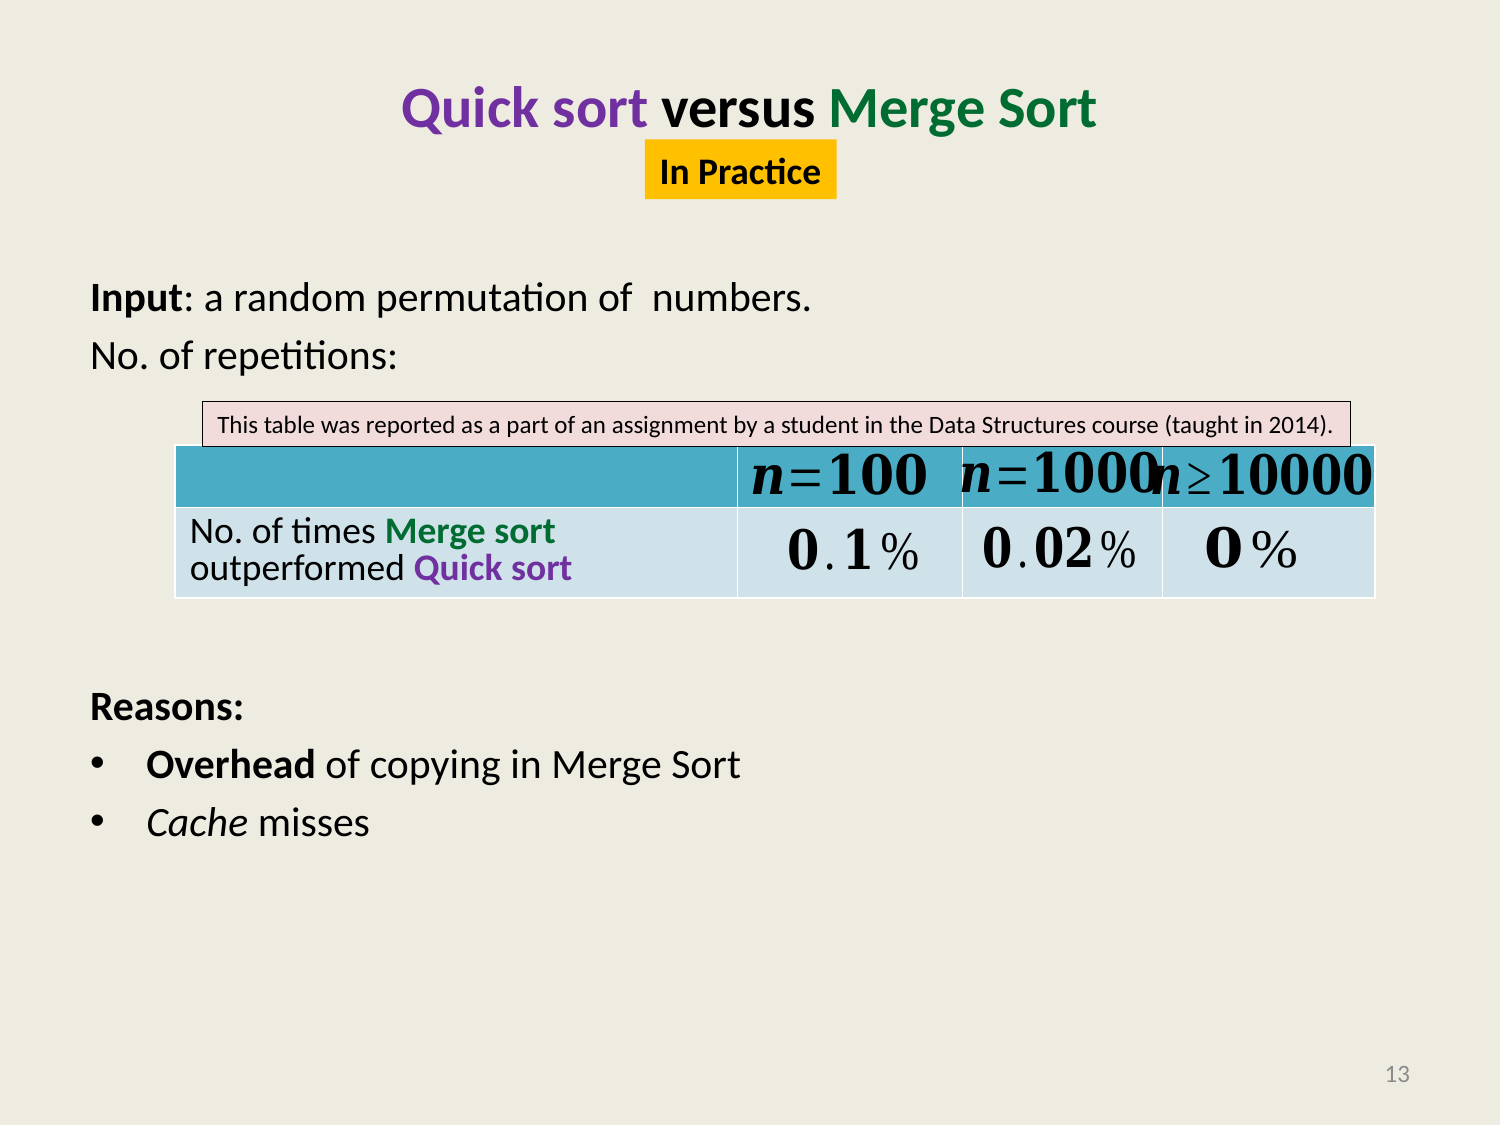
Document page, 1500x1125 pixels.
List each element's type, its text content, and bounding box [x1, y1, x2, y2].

table_cell [738, 508, 962, 597]
table_cell [1163, 508, 1374, 597]
table_header [738, 447, 962, 507]
table_header [1163, 446, 1374, 507]
table_header [176, 446, 737, 507]
table_header [963, 447, 1162, 507]
slide_number 13 [1074, 1042, 1425, 1103]
text_box In Practice [644, 139, 837, 200]
text_box This table was reported as a part of an assignment by a student in the Data Structures course (taught in 2014). [202, 401, 1351, 447]
table_cell [963, 508, 1162, 597]
table_cell No. of times Merge sort outperformed Quick sort [176, 508, 737, 597]
title Quick sort versus Merge Sort [75, 45, 1425, 233]
